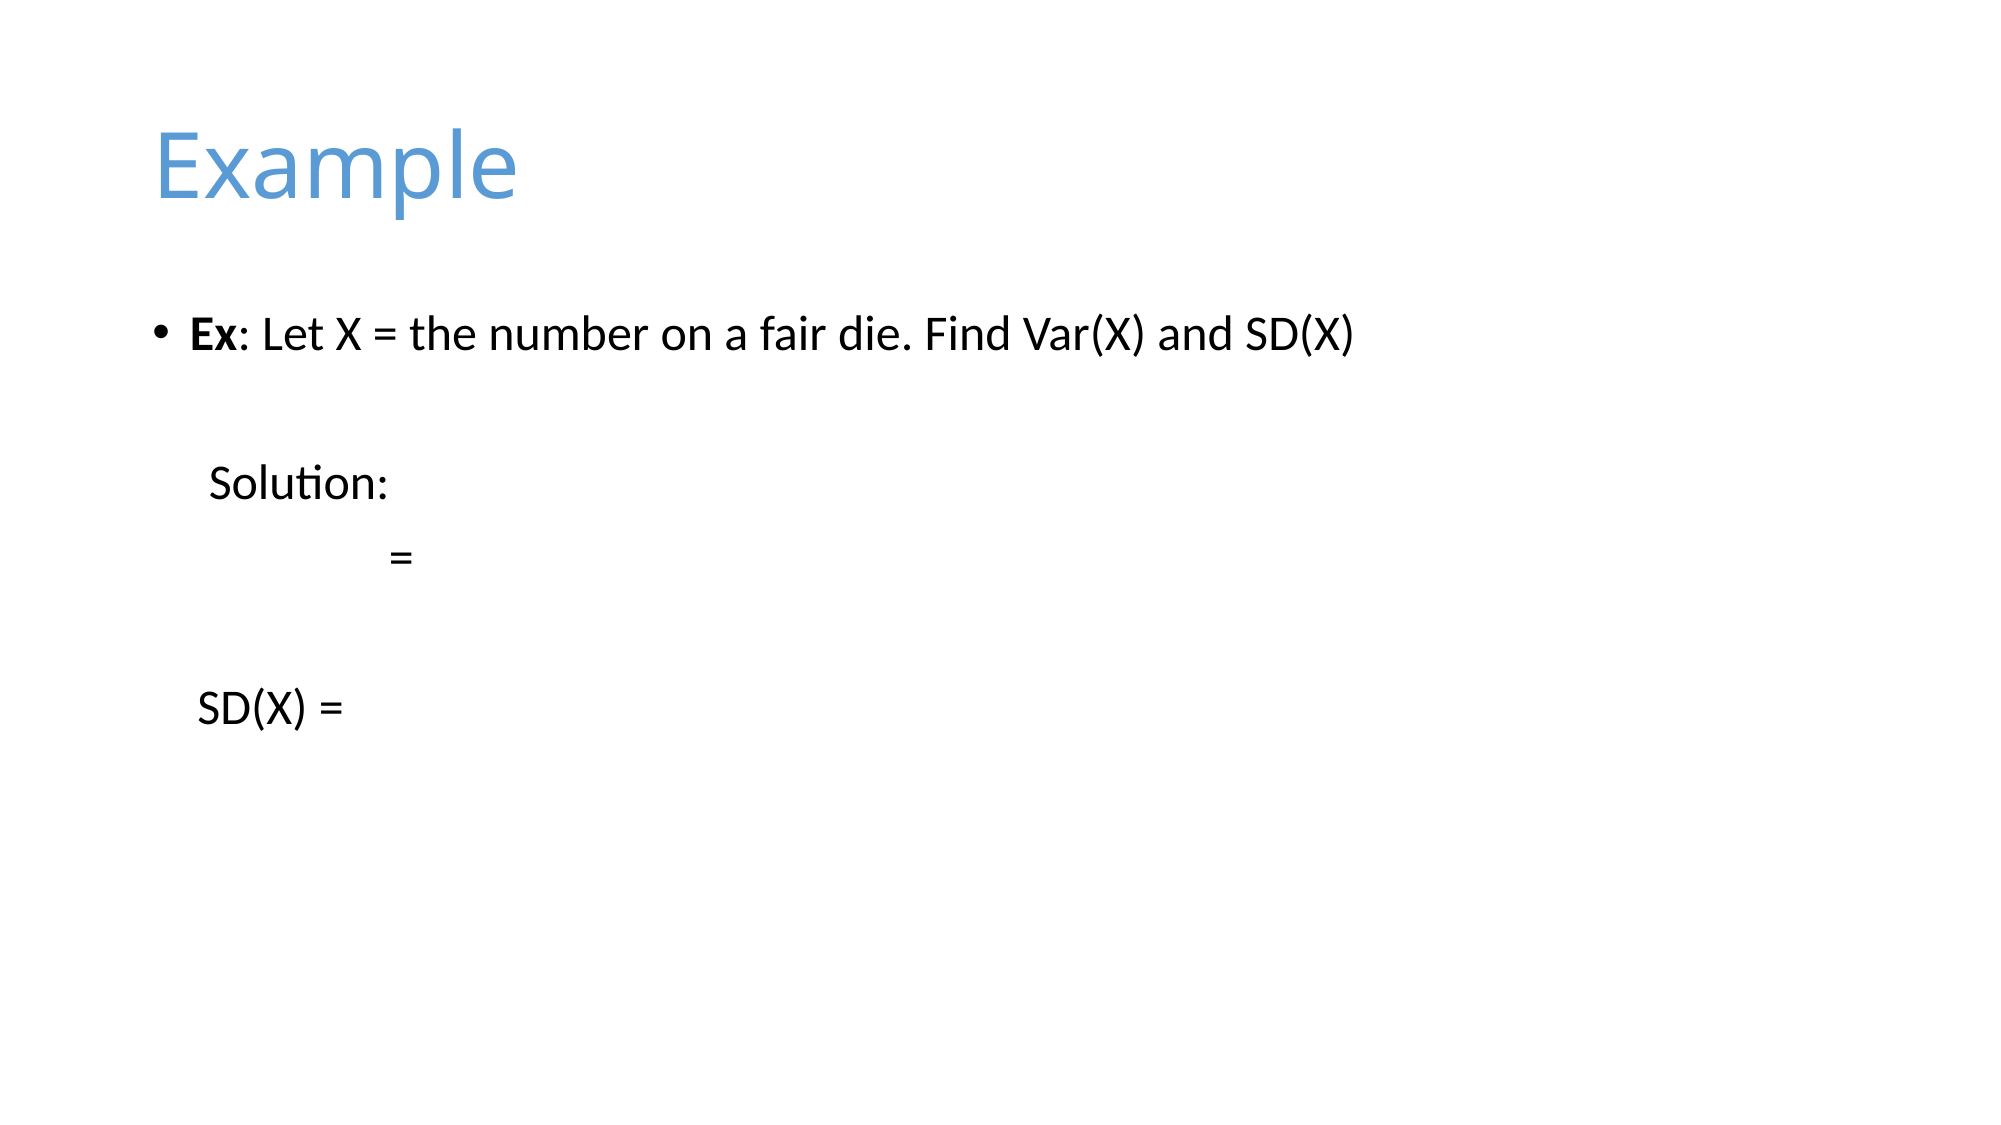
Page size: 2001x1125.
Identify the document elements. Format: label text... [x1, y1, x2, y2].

title Example [137, 59, 1863, 278]
